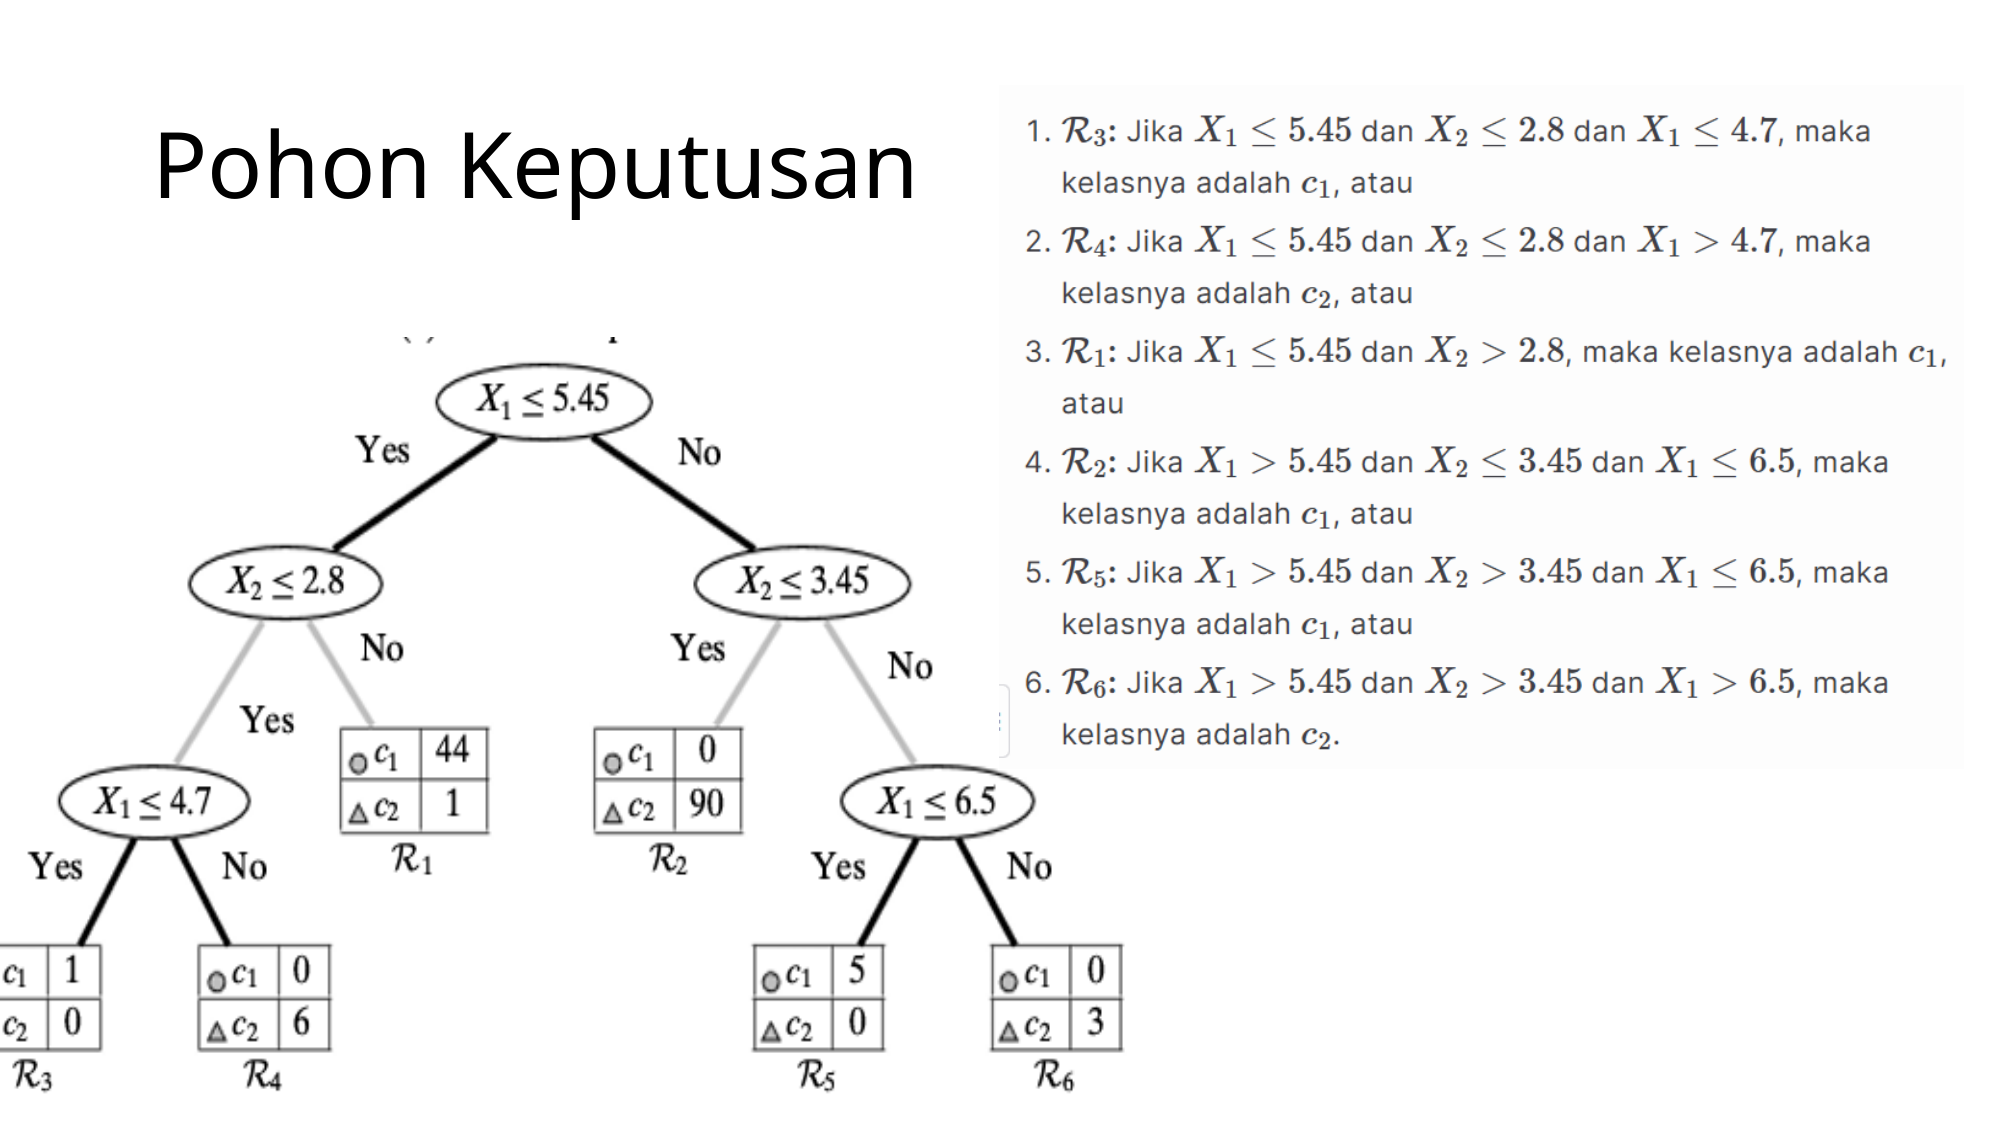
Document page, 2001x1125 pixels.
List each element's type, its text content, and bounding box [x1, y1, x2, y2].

picture [0, 85, 1964, 1125]
title Pohon Keputusan [137, 59, 1863, 278]
